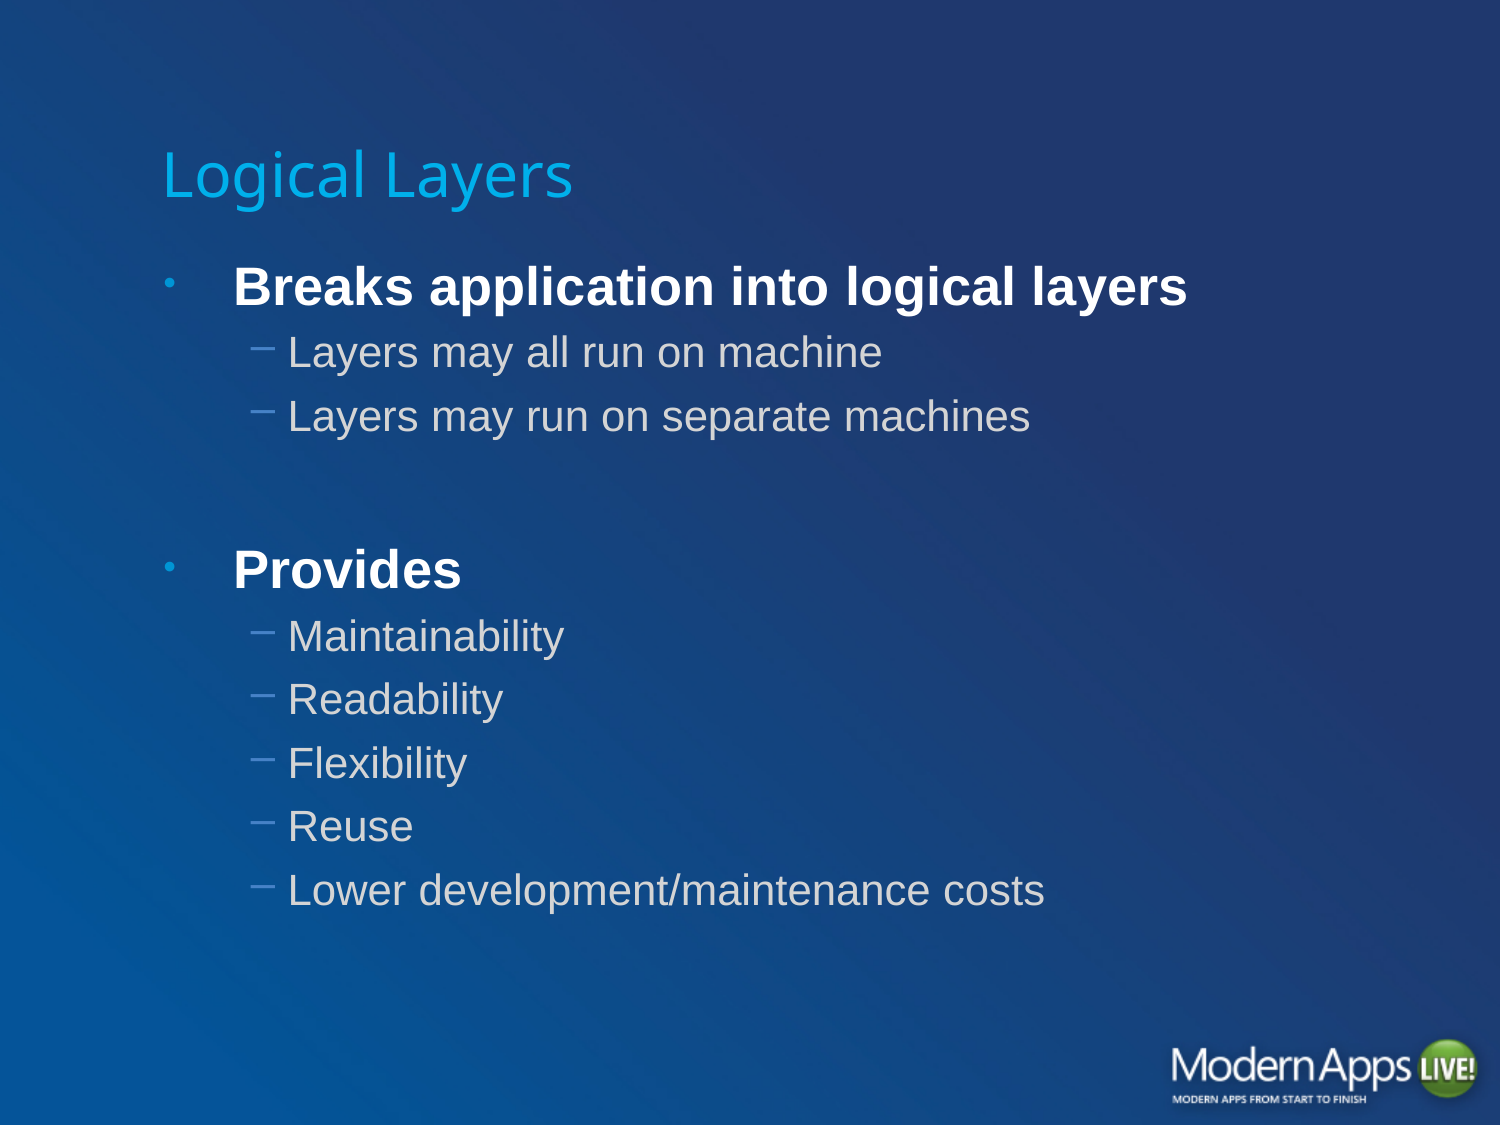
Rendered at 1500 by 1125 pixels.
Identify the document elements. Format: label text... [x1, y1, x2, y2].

picture [0, 0, 1500, 1125]
title Logical Layers [146, 21, 1356, 217]
list Breaks application into logical layers Layers may all run on machine Layers may run on separate machines Provides Maintainability Readability Flexibility Reuse Lower development/maintenance costs [147, 243, 1357, 1026]
